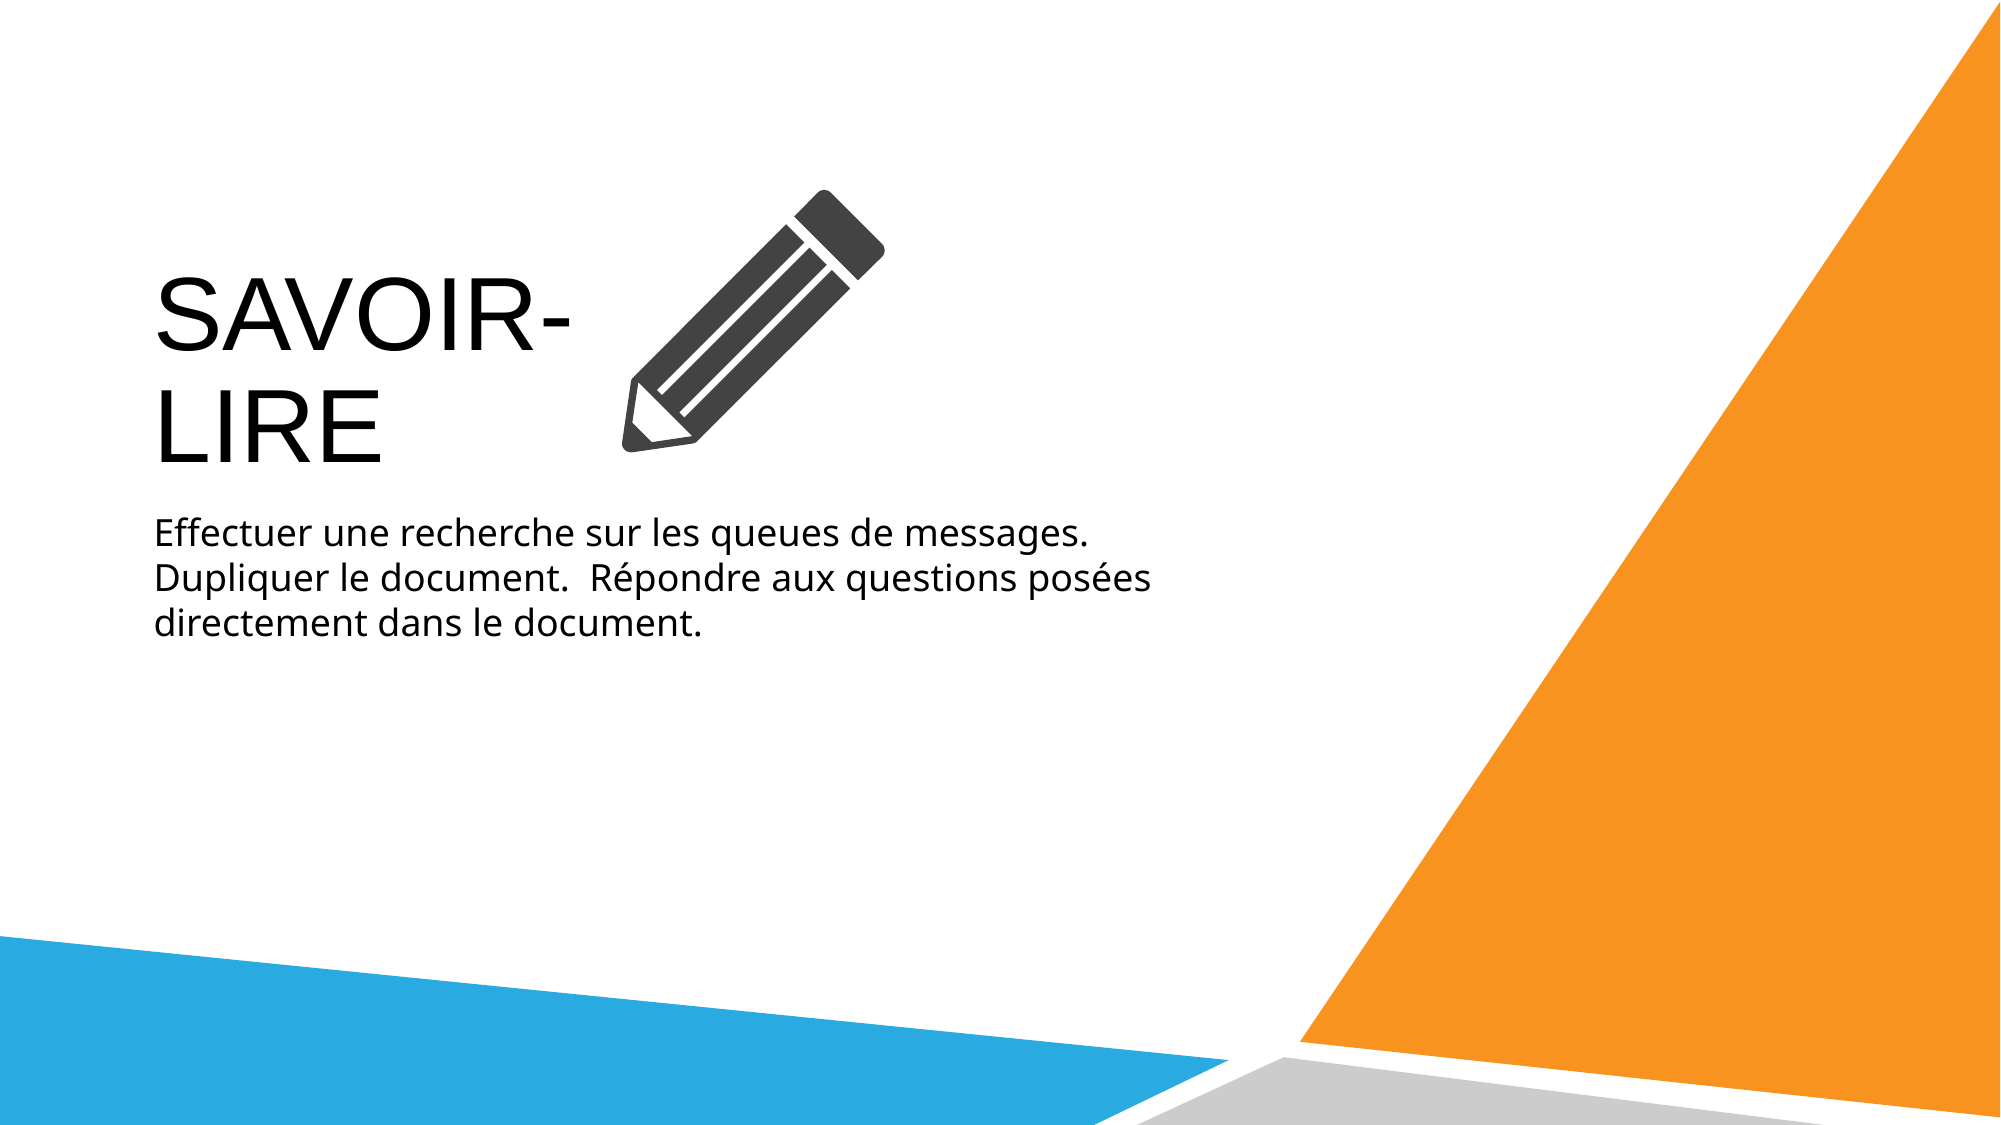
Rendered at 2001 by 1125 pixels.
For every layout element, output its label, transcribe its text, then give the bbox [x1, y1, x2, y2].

text_box SAVOIR-LIRE [138, 341, 623, 500]
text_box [621, 189, 885, 453]
text_box Effectuer une recherche sur les queues de messages. Dupliquer le document. Répondre aux questions posées directement dans le document. [138, 501, 1300, 906]
